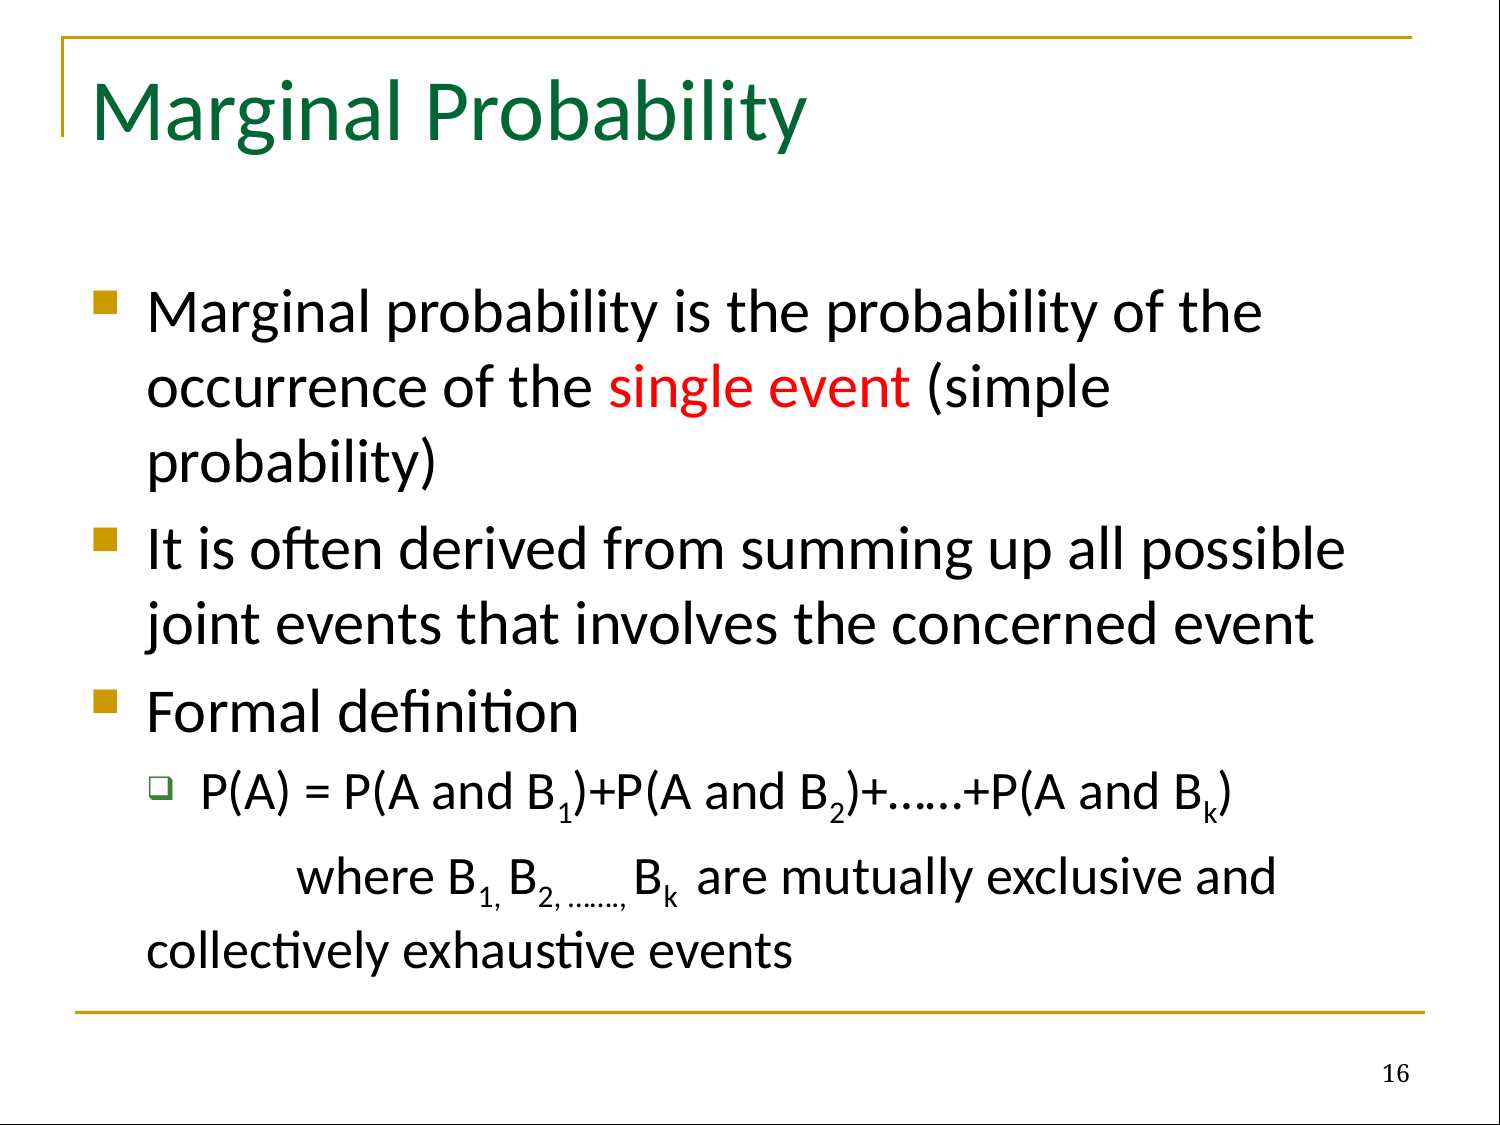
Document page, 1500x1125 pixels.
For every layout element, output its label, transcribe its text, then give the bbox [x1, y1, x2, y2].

title Marginal Probability [75, 45, 1425, 233]
slide_number 16 [1074, 1024, 1425, 1100]
list Marginal probability is the probability of the occurrence of the single event (simple probability) It is often derived from summing up all possible joint events that involves the concerned event Formal definition P(A) = P(A and B1)+P(A and B2)+……+P(A and Bk) where B1, B2, ……., Bk are mutually exclusive and collectively exhaustive events [75, 262, 1425, 1006]
